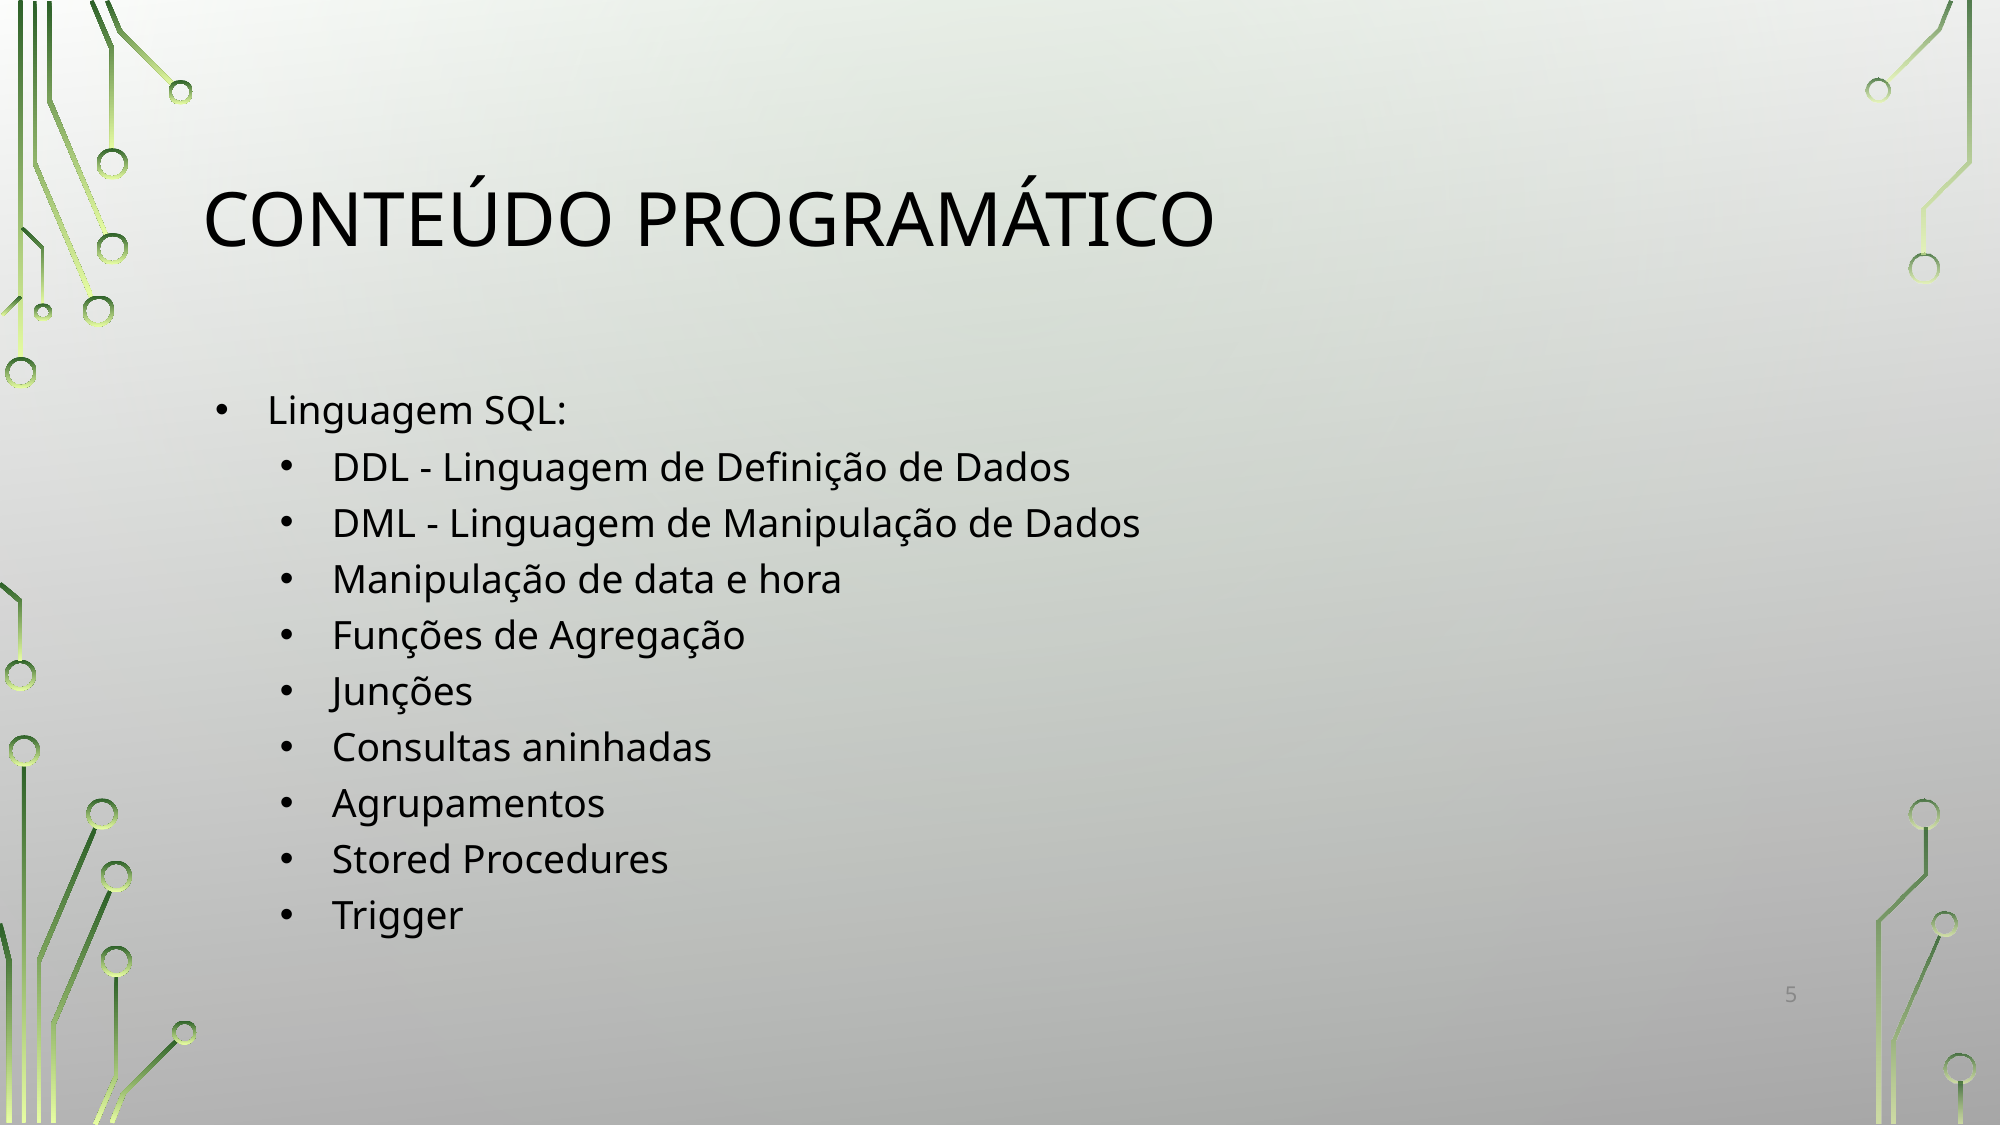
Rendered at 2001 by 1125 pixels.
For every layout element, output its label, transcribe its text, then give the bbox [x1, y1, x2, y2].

title CONTEÚDO PROGRAMÁTICO [187, 101, 1813, 344]
list Linguagem SQL: DDL - Linguagem de Definição de Dados DML - Linguagem de Manipulação de Dados Manipulação de data e hora Funções de Agregação Junções Consultas aninhadas Agrupamentos Stored Procedures Trigger [187, 369, 1813, 950]
slide_number ‹#› [1685, 965, 1813, 1025]
